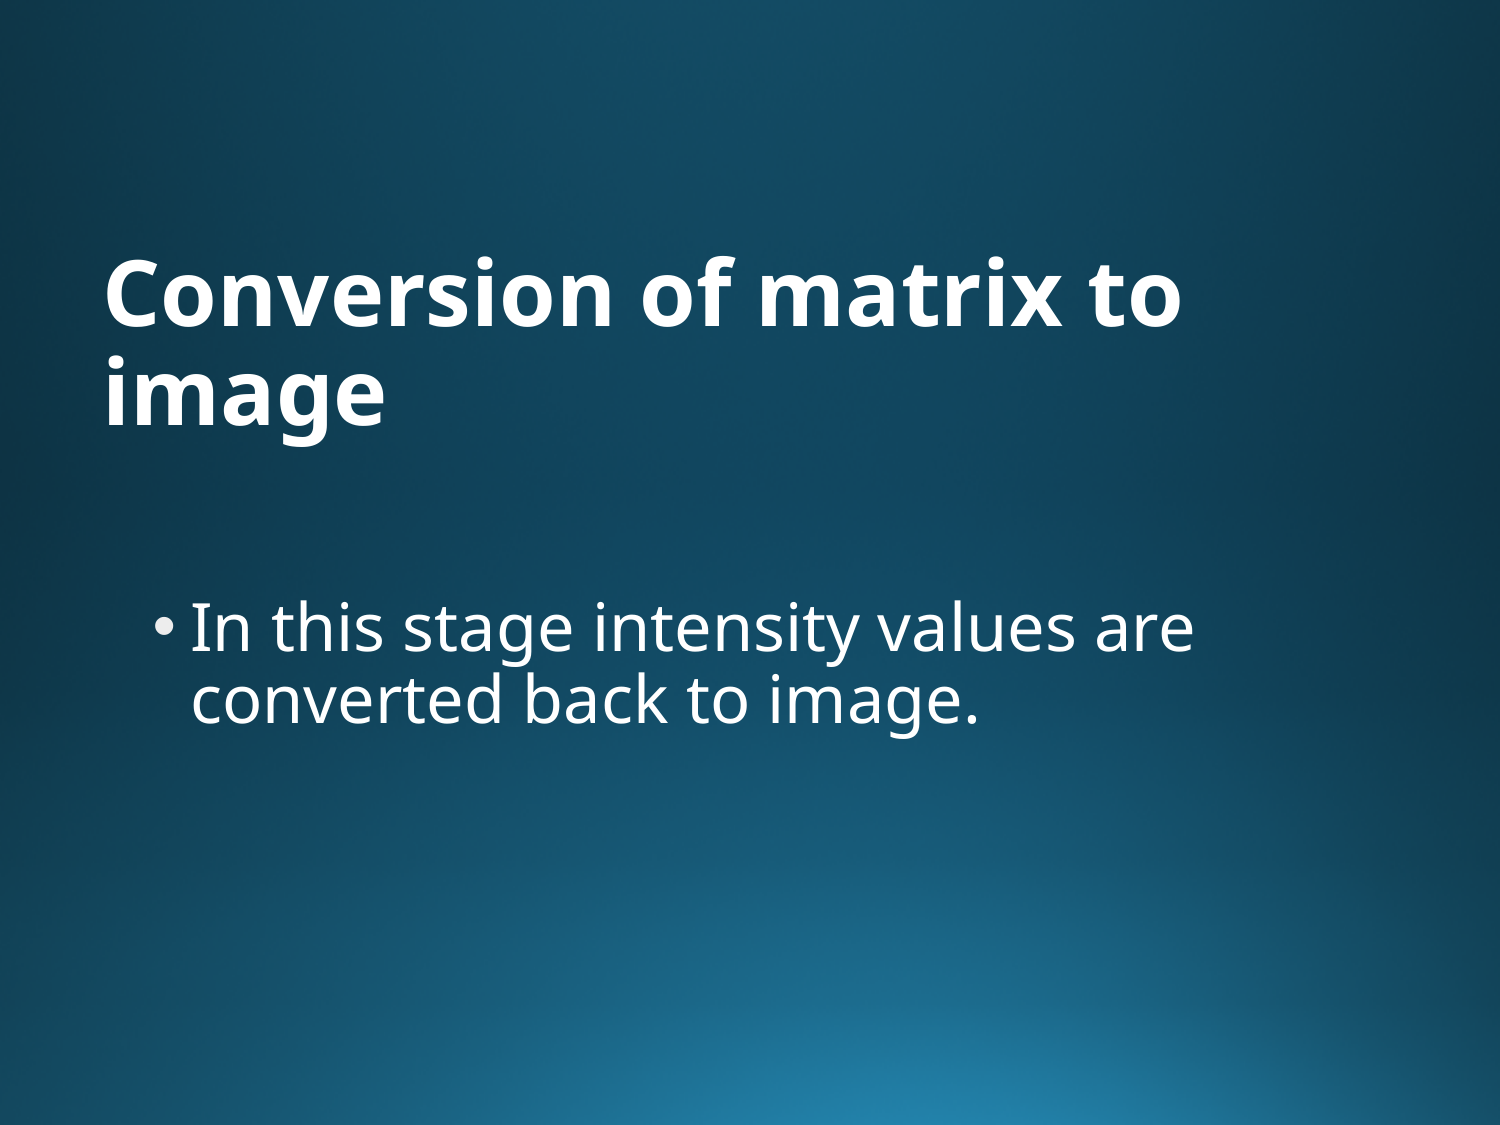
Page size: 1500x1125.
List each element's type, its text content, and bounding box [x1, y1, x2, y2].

title Conversion of matrix to image [87, 237, 1382, 455]
list In this stage intensity values are converted back to image. [137, 299, 1397, 1014]
picture [0, 0, 1500, 1125]
